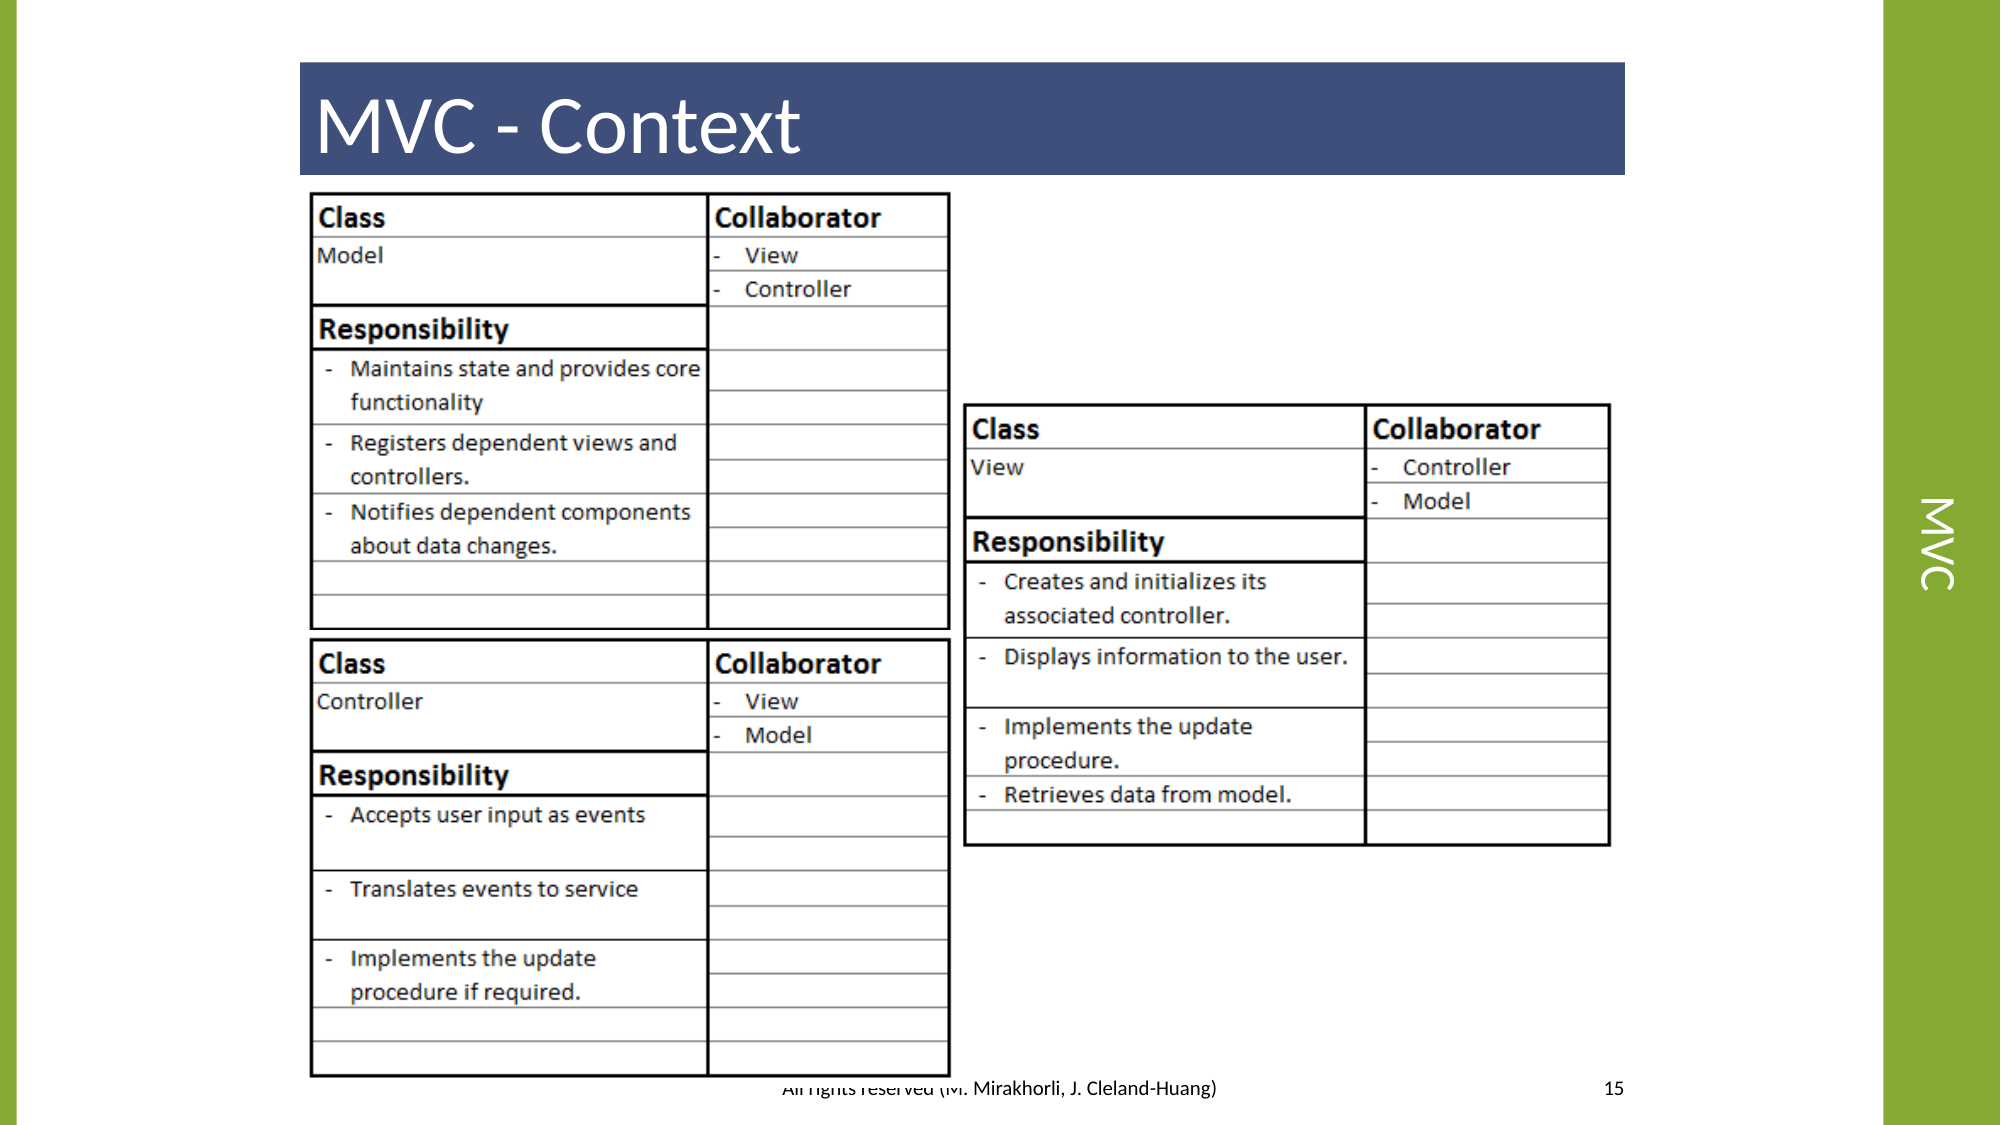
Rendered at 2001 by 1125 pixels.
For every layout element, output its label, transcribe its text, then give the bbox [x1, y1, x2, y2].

slide_number 15 [1422, 1061, 1640, 1112]
footer All rights reserved (M. Mirakhorli, J. Cleland-Huang) [591, 1062, 1409, 1113]
title MVC [1883, 62, 2000, 1025]
list MVC - Context [300, 62, 1625, 175]
picture [299, 179, 1626, 1088]
